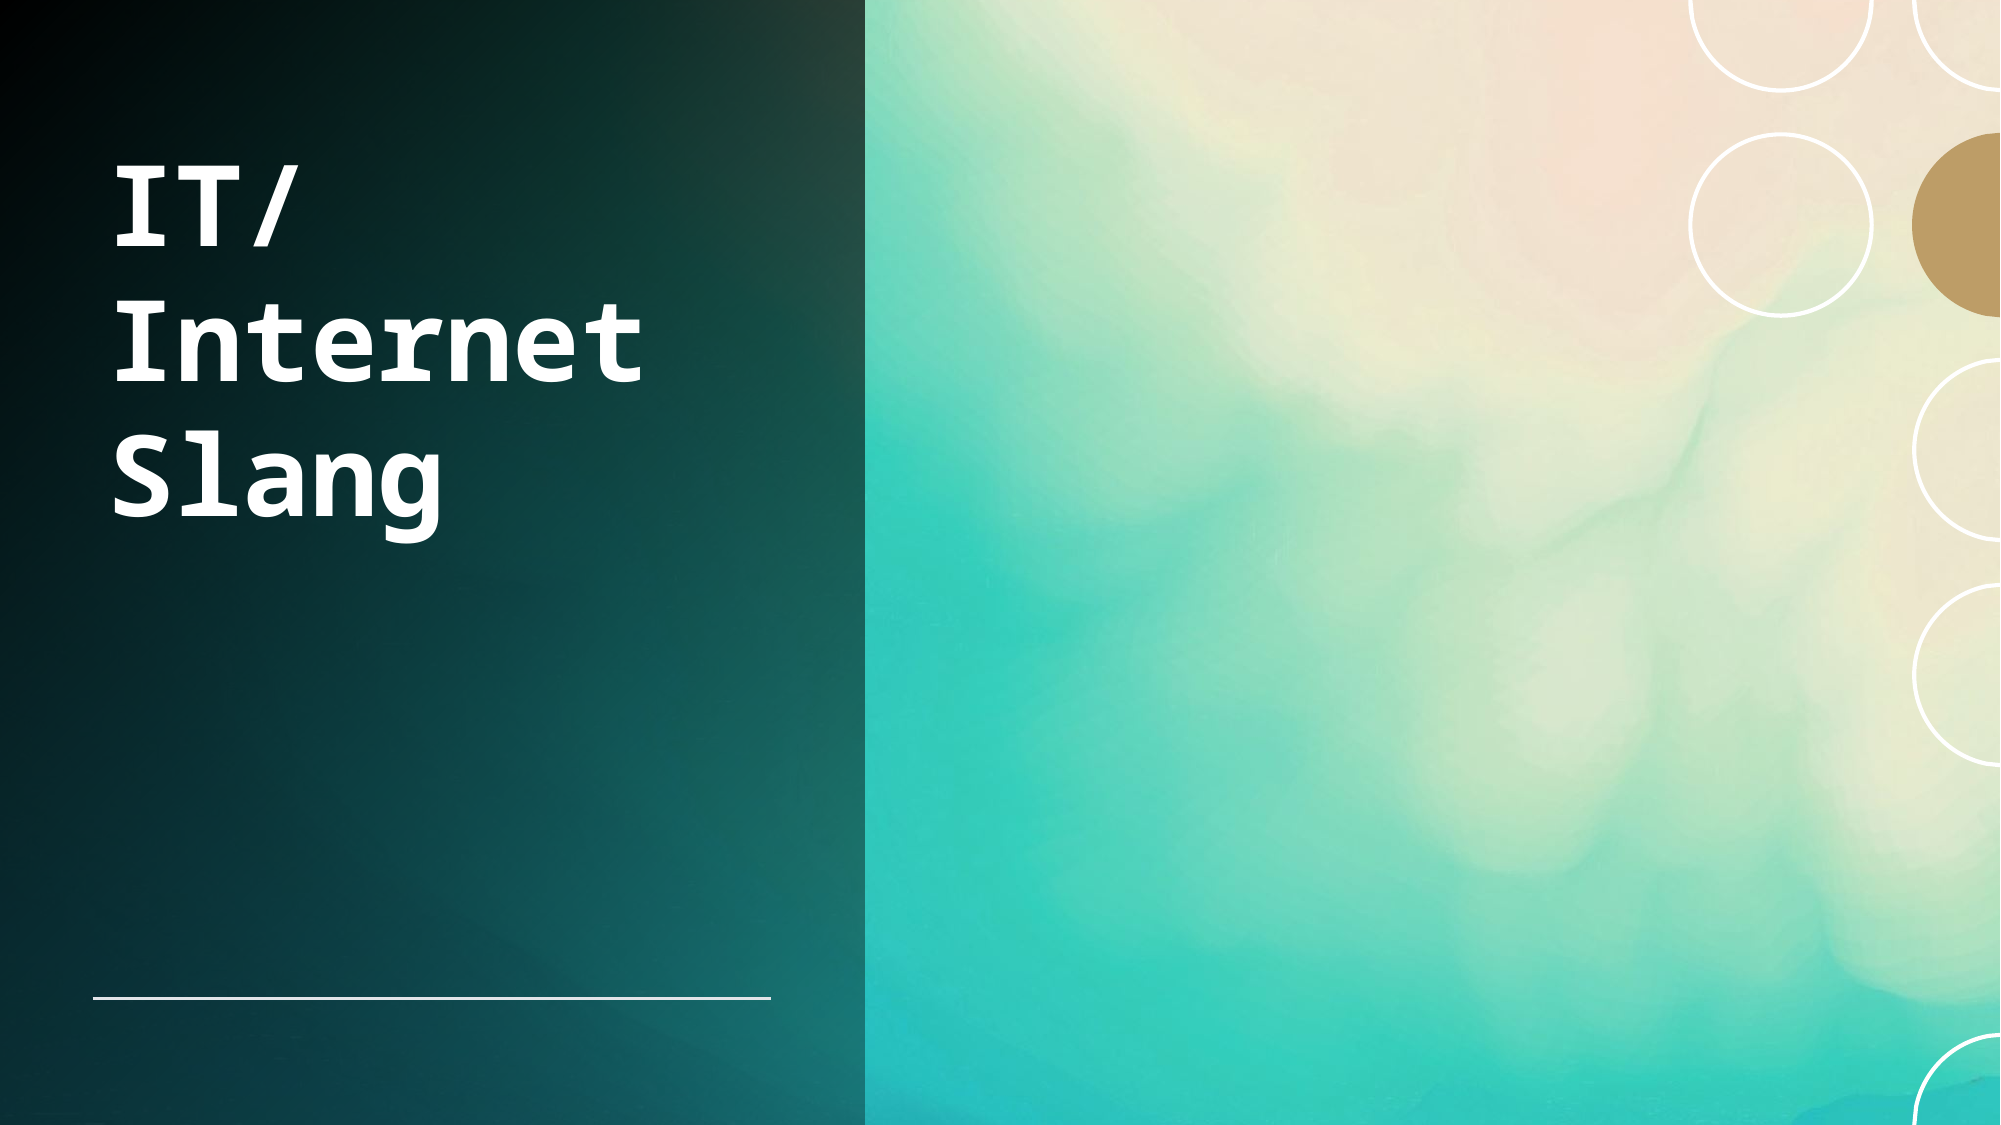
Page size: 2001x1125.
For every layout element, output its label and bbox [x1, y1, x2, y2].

text_box [1688, 0, 2000, 1125]
picture [0, 0, 1688, 1125]
